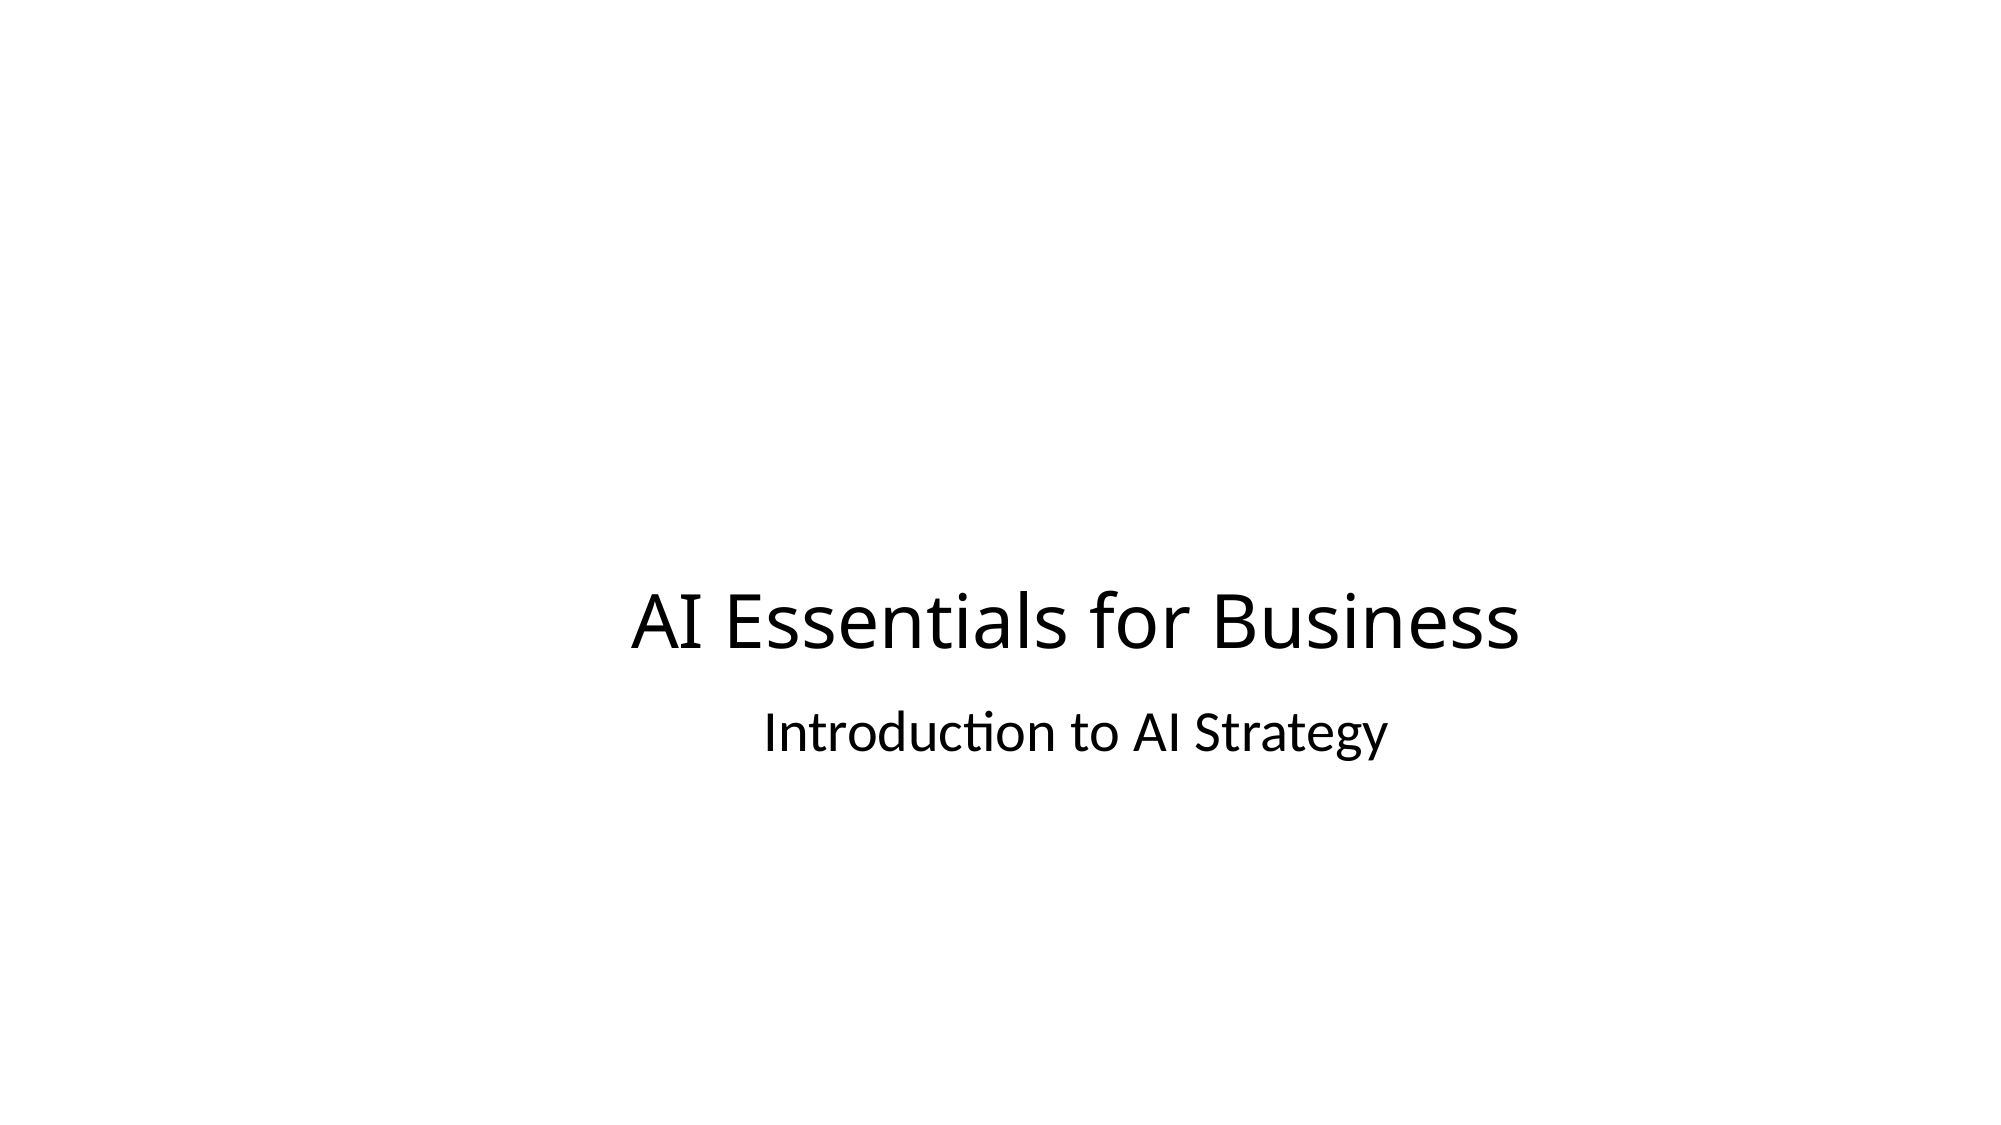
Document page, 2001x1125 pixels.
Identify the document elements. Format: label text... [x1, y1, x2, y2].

title AI Essentials for Business [326, 490, 1827, 673]
subtitle Introduction to AI Strategy [326, 693, 1827, 965]
